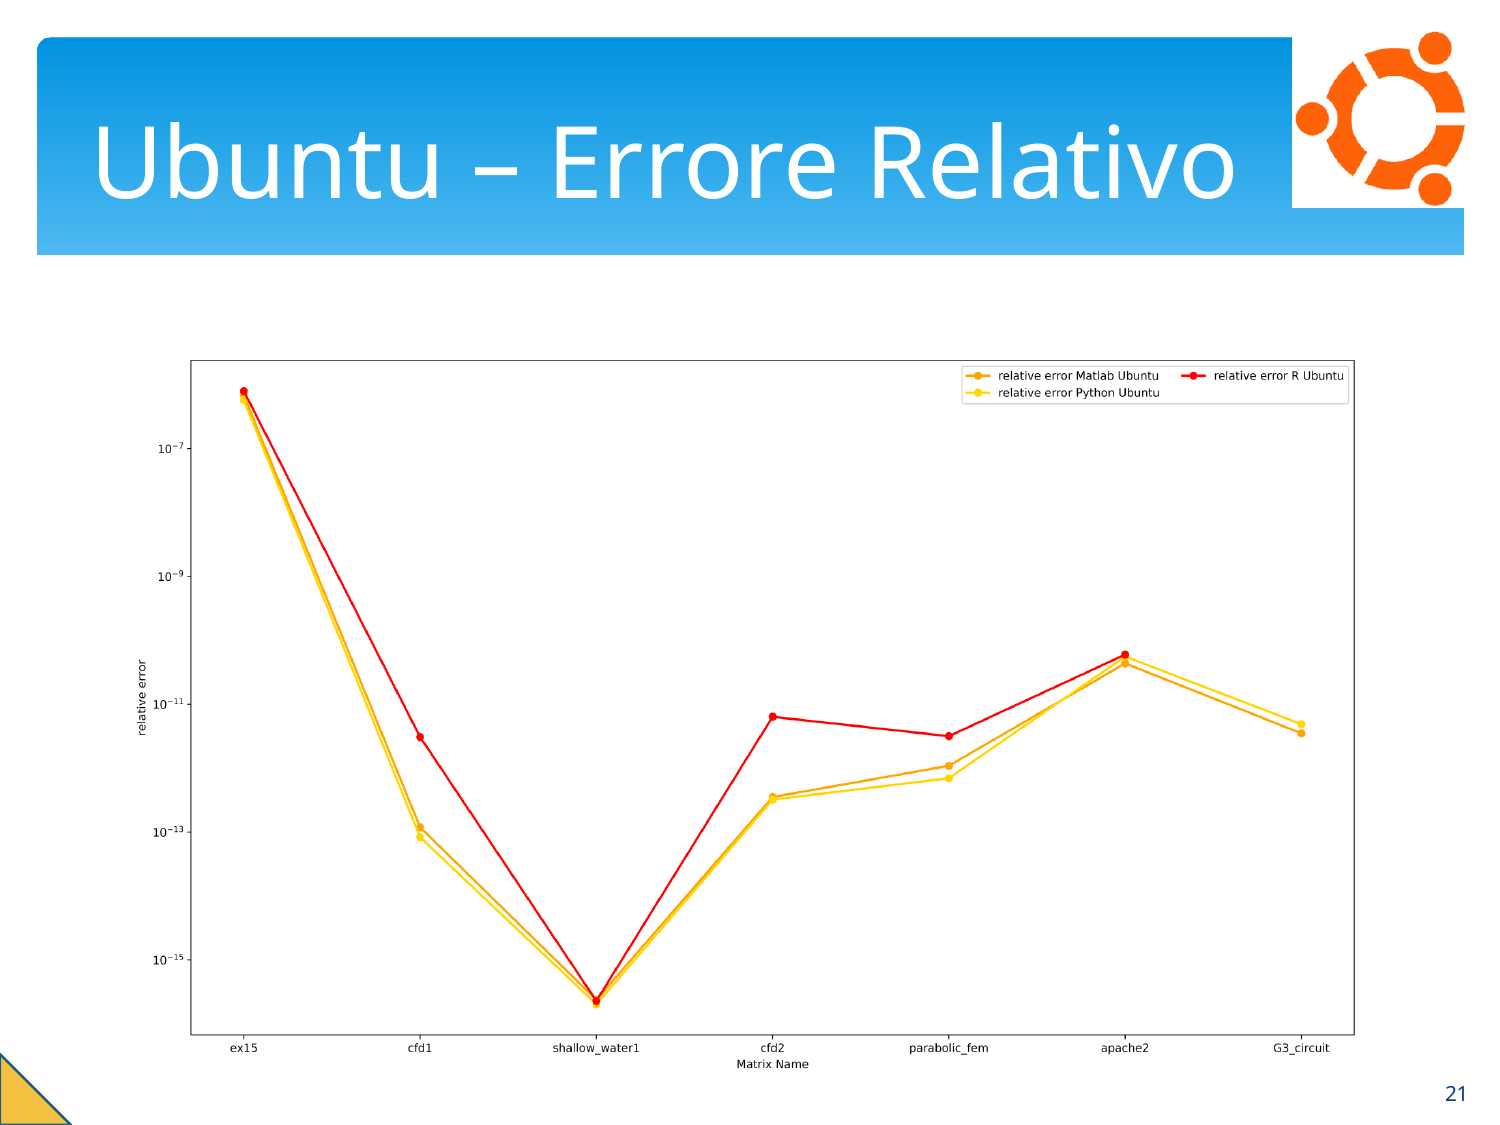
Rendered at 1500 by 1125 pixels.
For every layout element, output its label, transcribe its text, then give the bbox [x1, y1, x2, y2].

picture [1292, 30, 1470, 209]
picture [2, 255, 1500, 1125]
title Ubuntu – Errore Relativo [75, 55, 1425, 252]
